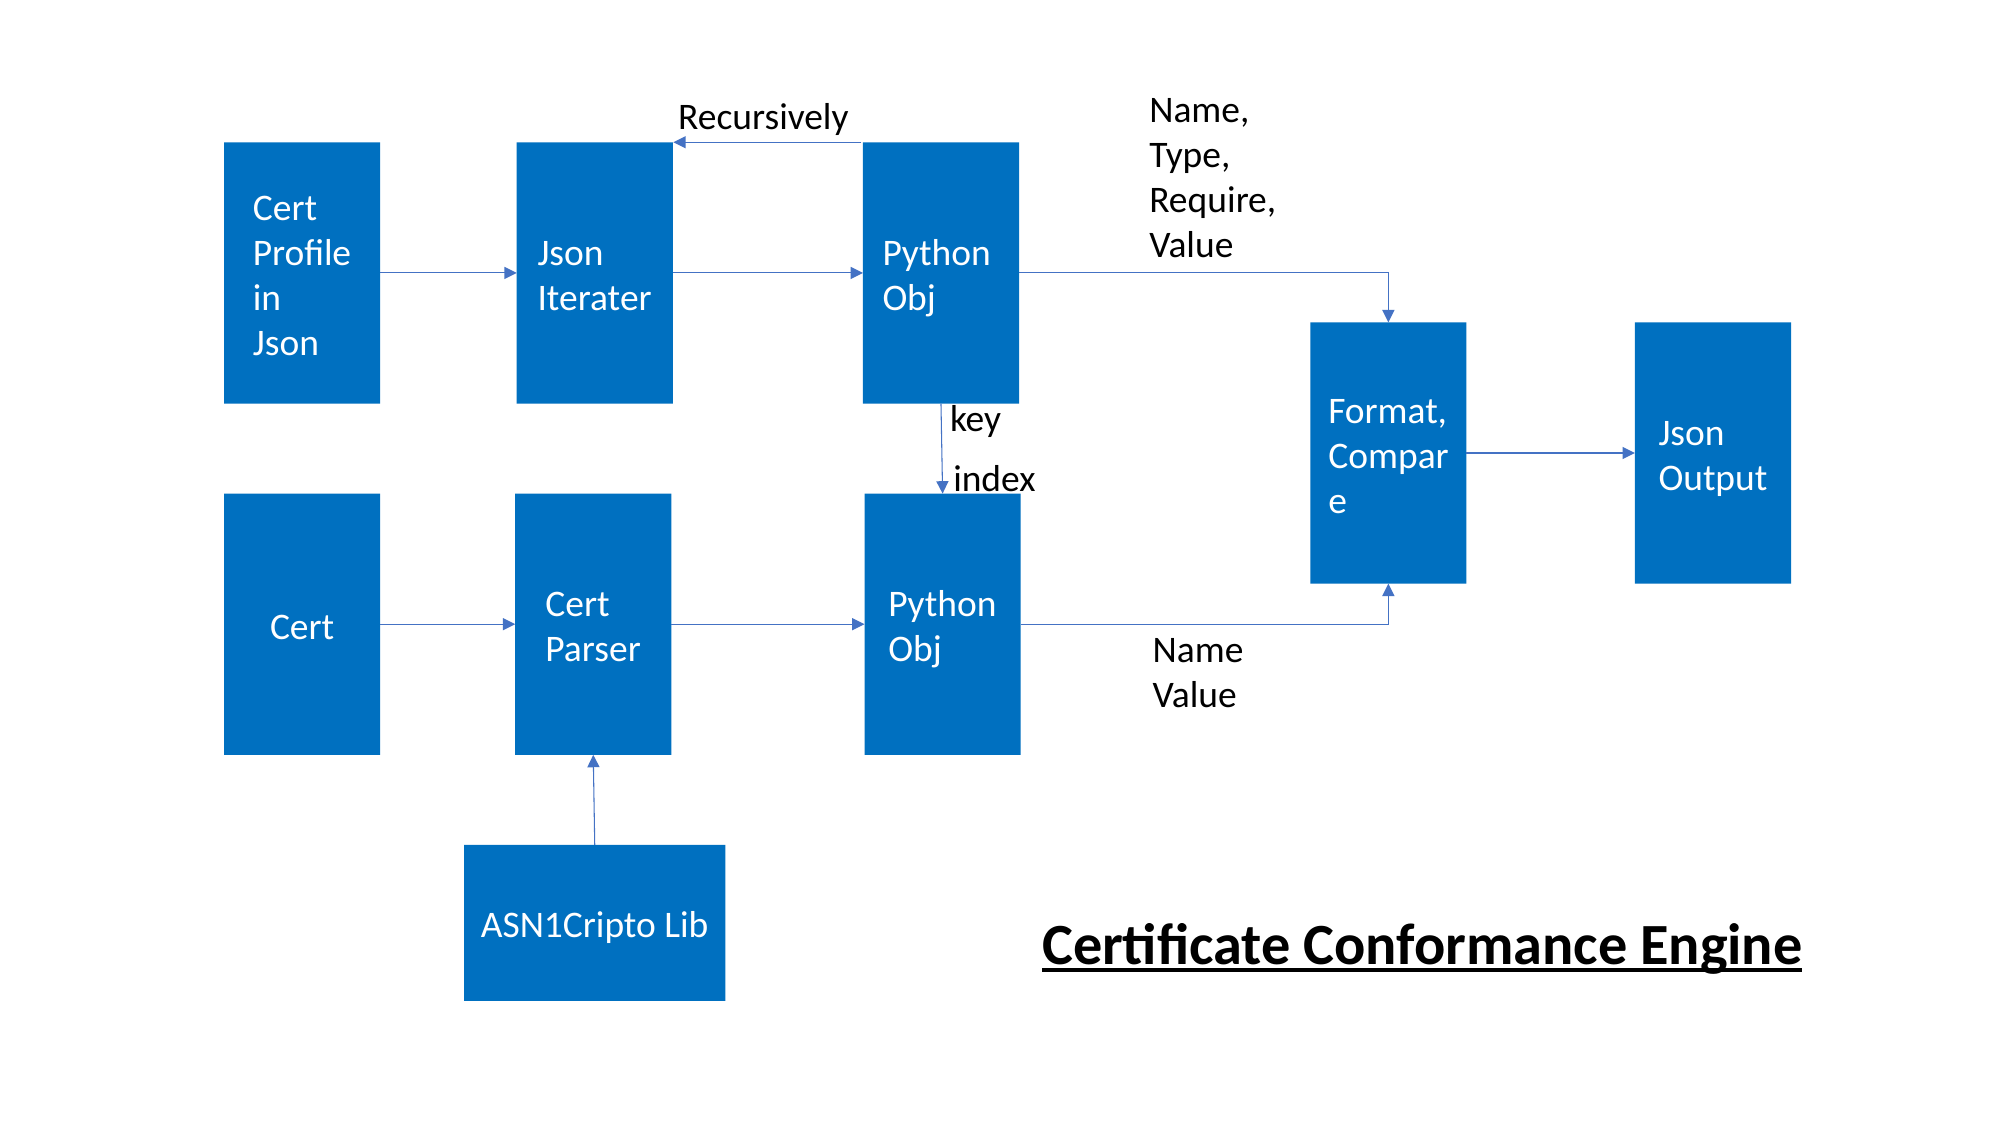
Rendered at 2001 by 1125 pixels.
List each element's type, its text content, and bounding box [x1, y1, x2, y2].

text_box key [935, 386, 1017, 447]
text_box Certificate Conformance Engine [1027, 898, 1818, 984]
text_box ASN1Cripto Lib [464, 844, 726, 1001]
text_box Format, Compare [1310, 322, 1467, 584]
text_box Cert [224, 493, 381, 755]
text_box Python Obj [864, 493, 1021, 755]
text_box Python Obj [862, 142, 1020, 404]
text_box index [938, 446, 1051, 507]
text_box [1019, 272, 1389, 323]
text_box Cert Profile in Json [224, 142, 381, 404]
text_box Recursively [663, 85, 864, 145]
text_box Name Value [1137, 625, 1259, 723]
text_box Json Iterater [516, 142, 673, 404]
text_box Json Output [1634, 322, 1792, 584]
text_box Cert Parser [515, 493, 672, 755]
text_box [1020, 583, 1389, 625]
text_box Name, Type, Require, Value [1134, 77, 1292, 272]
